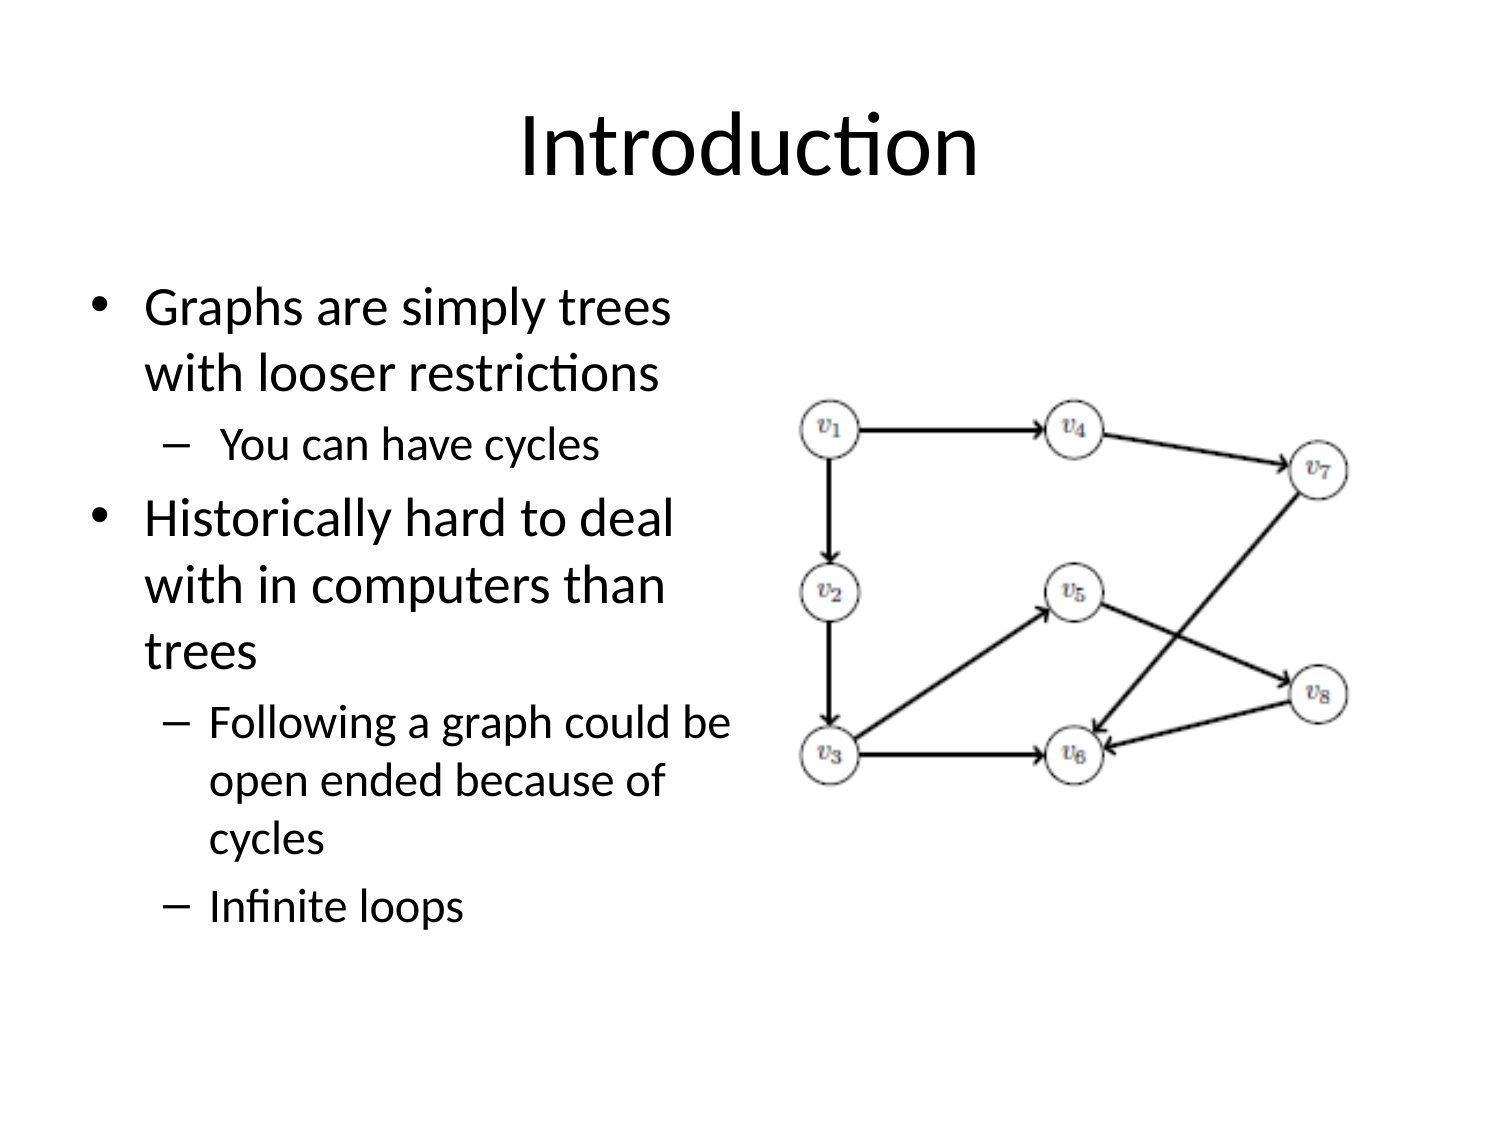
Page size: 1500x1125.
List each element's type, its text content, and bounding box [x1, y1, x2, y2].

list Graphs are simply trees with looser restrictions You can have cycles Historically hard to deal with in computers than trees Following a graph could be open ended because of cycles Infinite loops [75, 262, 750, 1005]
picture [774, 387, 1413, 804]
title Introduction [75, 45, 1425, 233]
